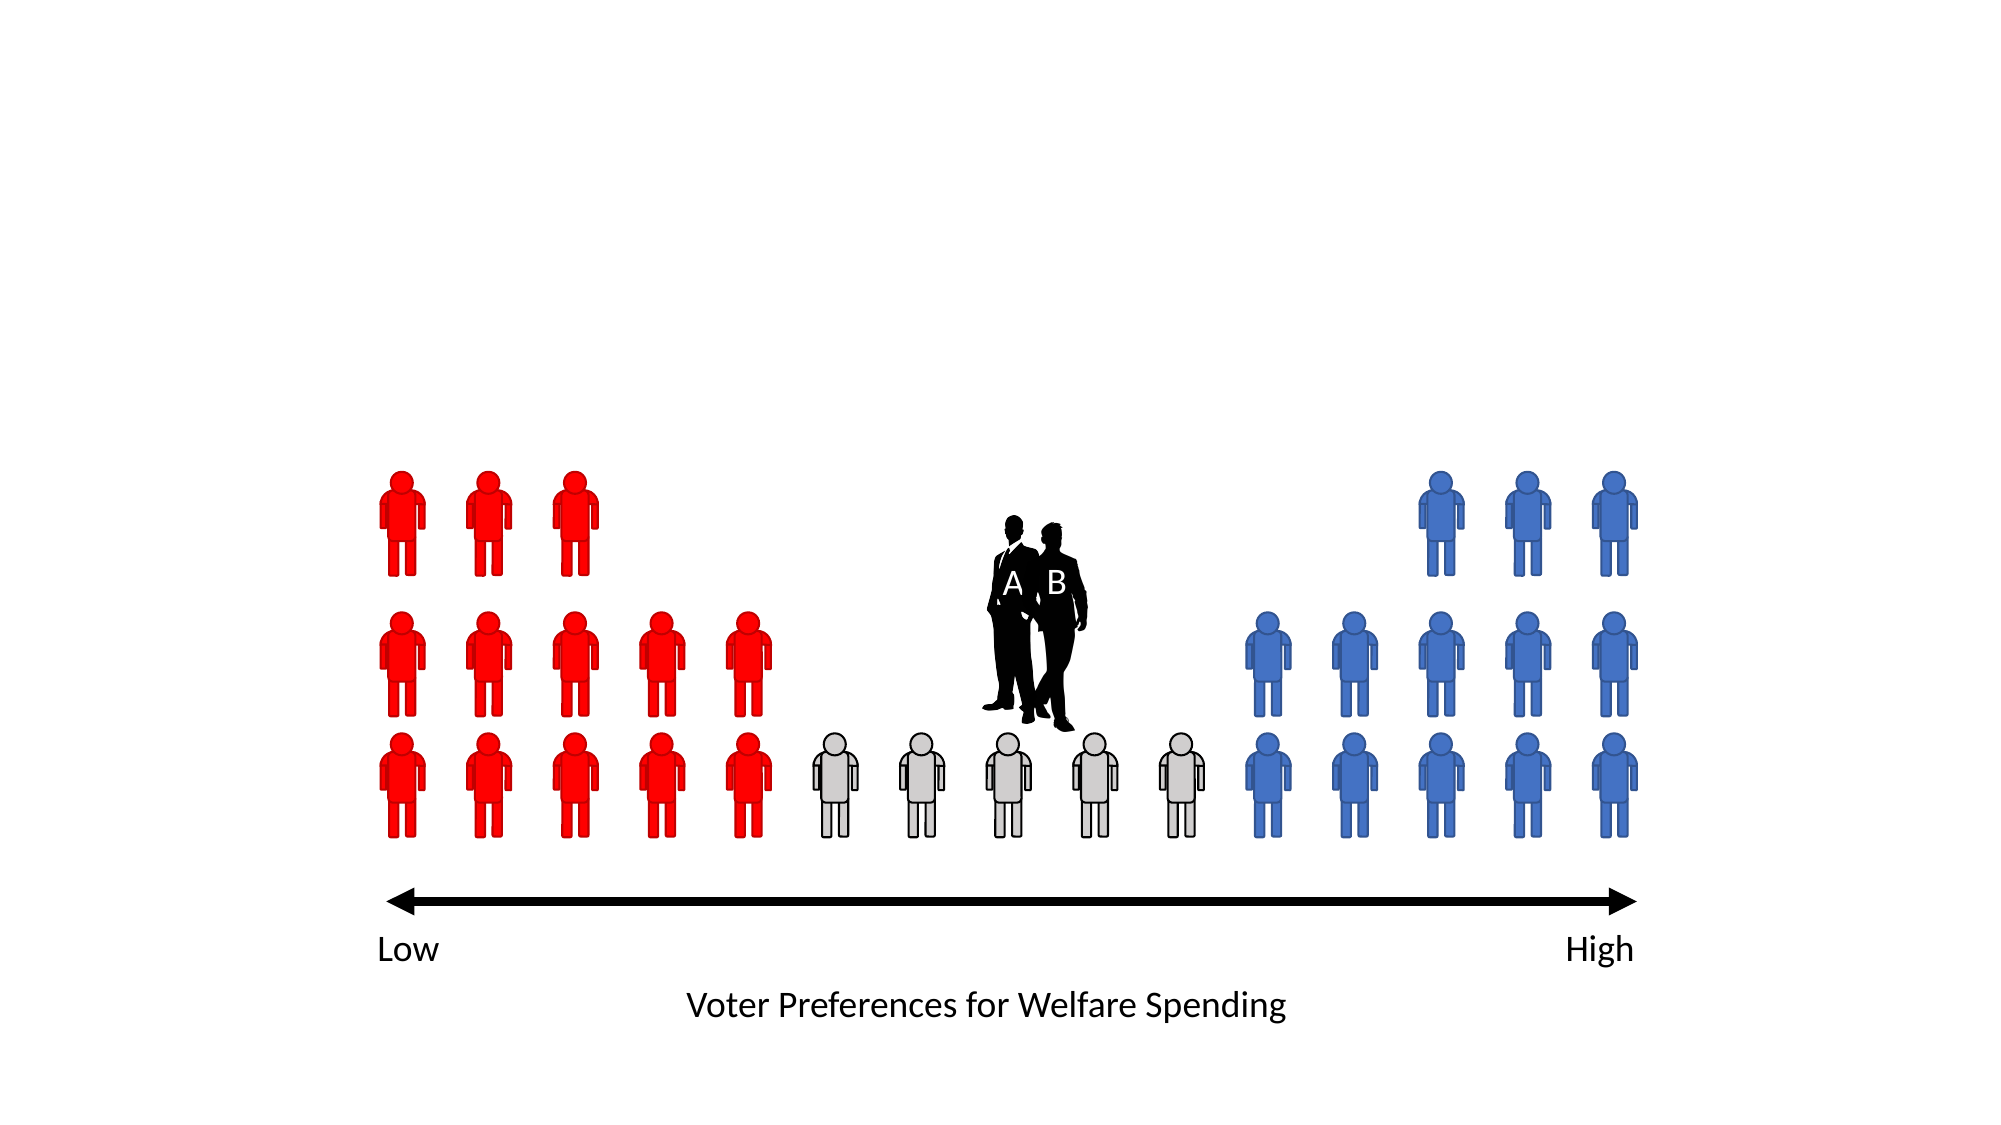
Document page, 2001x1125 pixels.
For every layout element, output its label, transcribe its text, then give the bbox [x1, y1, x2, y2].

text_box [1419, 471, 1464, 576]
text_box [1592, 733, 1637, 838]
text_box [1246, 733, 1291, 838]
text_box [1592, 612, 1637, 717]
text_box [1419, 733, 1464, 838]
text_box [380, 471, 425, 576]
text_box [553, 471, 598, 576]
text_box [1506, 612, 1551, 717]
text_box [467, 612, 512, 717]
text_box High [1550, 916, 1666, 976]
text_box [1419, 612, 1464, 717]
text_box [1246, 612, 1291, 717]
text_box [553, 733, 598, 838]
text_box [1592, 471, 1637, 576]
text_box Low [362, 916, 462, 976]
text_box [1506, 733, 1551, 838]
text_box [553, 612, 598, 717]
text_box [726, 612, 771, 717]
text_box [726, 733, 771, 838]
text_box Voter Preferences for Welfare Spending [671, 972, 1329, 1033]
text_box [1159, 733, 1204, 838]
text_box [1022, 522, 1088, 732]
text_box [1506, 471, 1551, 576]
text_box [981, 515, 1044, 724]
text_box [467, 733, 512, 838]
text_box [986, 733, 1031, 838]
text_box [813, 733, 858, 838]
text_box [900, 733, 945, 838]
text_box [640, 612, 685, 717]
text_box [380, 733, 425, 838]
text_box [380, 612, 425, 717]
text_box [640, 733, 685, 838]
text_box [1333, 612, 1378, 717]
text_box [467, 471, 512, 576]
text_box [1073, 733, 1118, 838]
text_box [1333, 733, 1378, 838]
